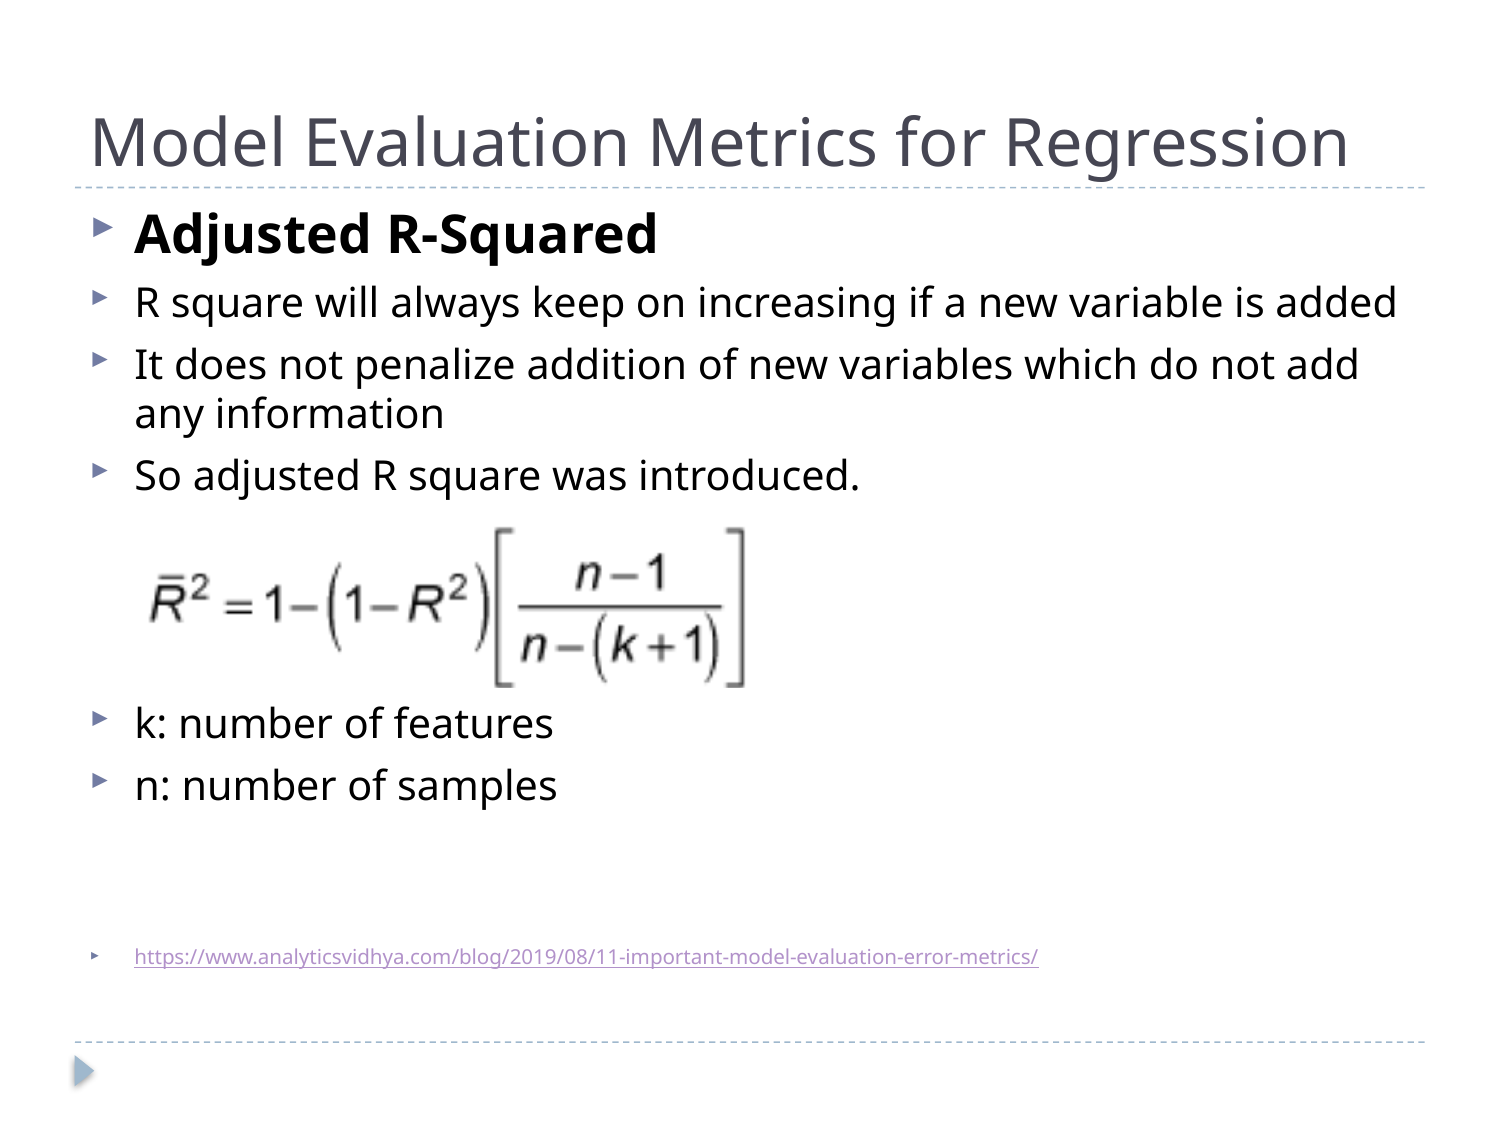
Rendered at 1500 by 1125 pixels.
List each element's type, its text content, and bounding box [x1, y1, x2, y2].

list Adjusted R-Squared R square will always keep on increasing if a new variable is added It does not penalize addition of new variables which do not add any information So adjusted R square was introduced. k: number of features n: number of samples https://www.analyticsvidhya.com/blog/2019/08/11-important-model-evaluation-error-metrics/ [75, 192, 1425, 1003]
picture [143, 522, 751, 688]
title Model Evaluation Metrics for Regression [75, 24, 1425, 188]
